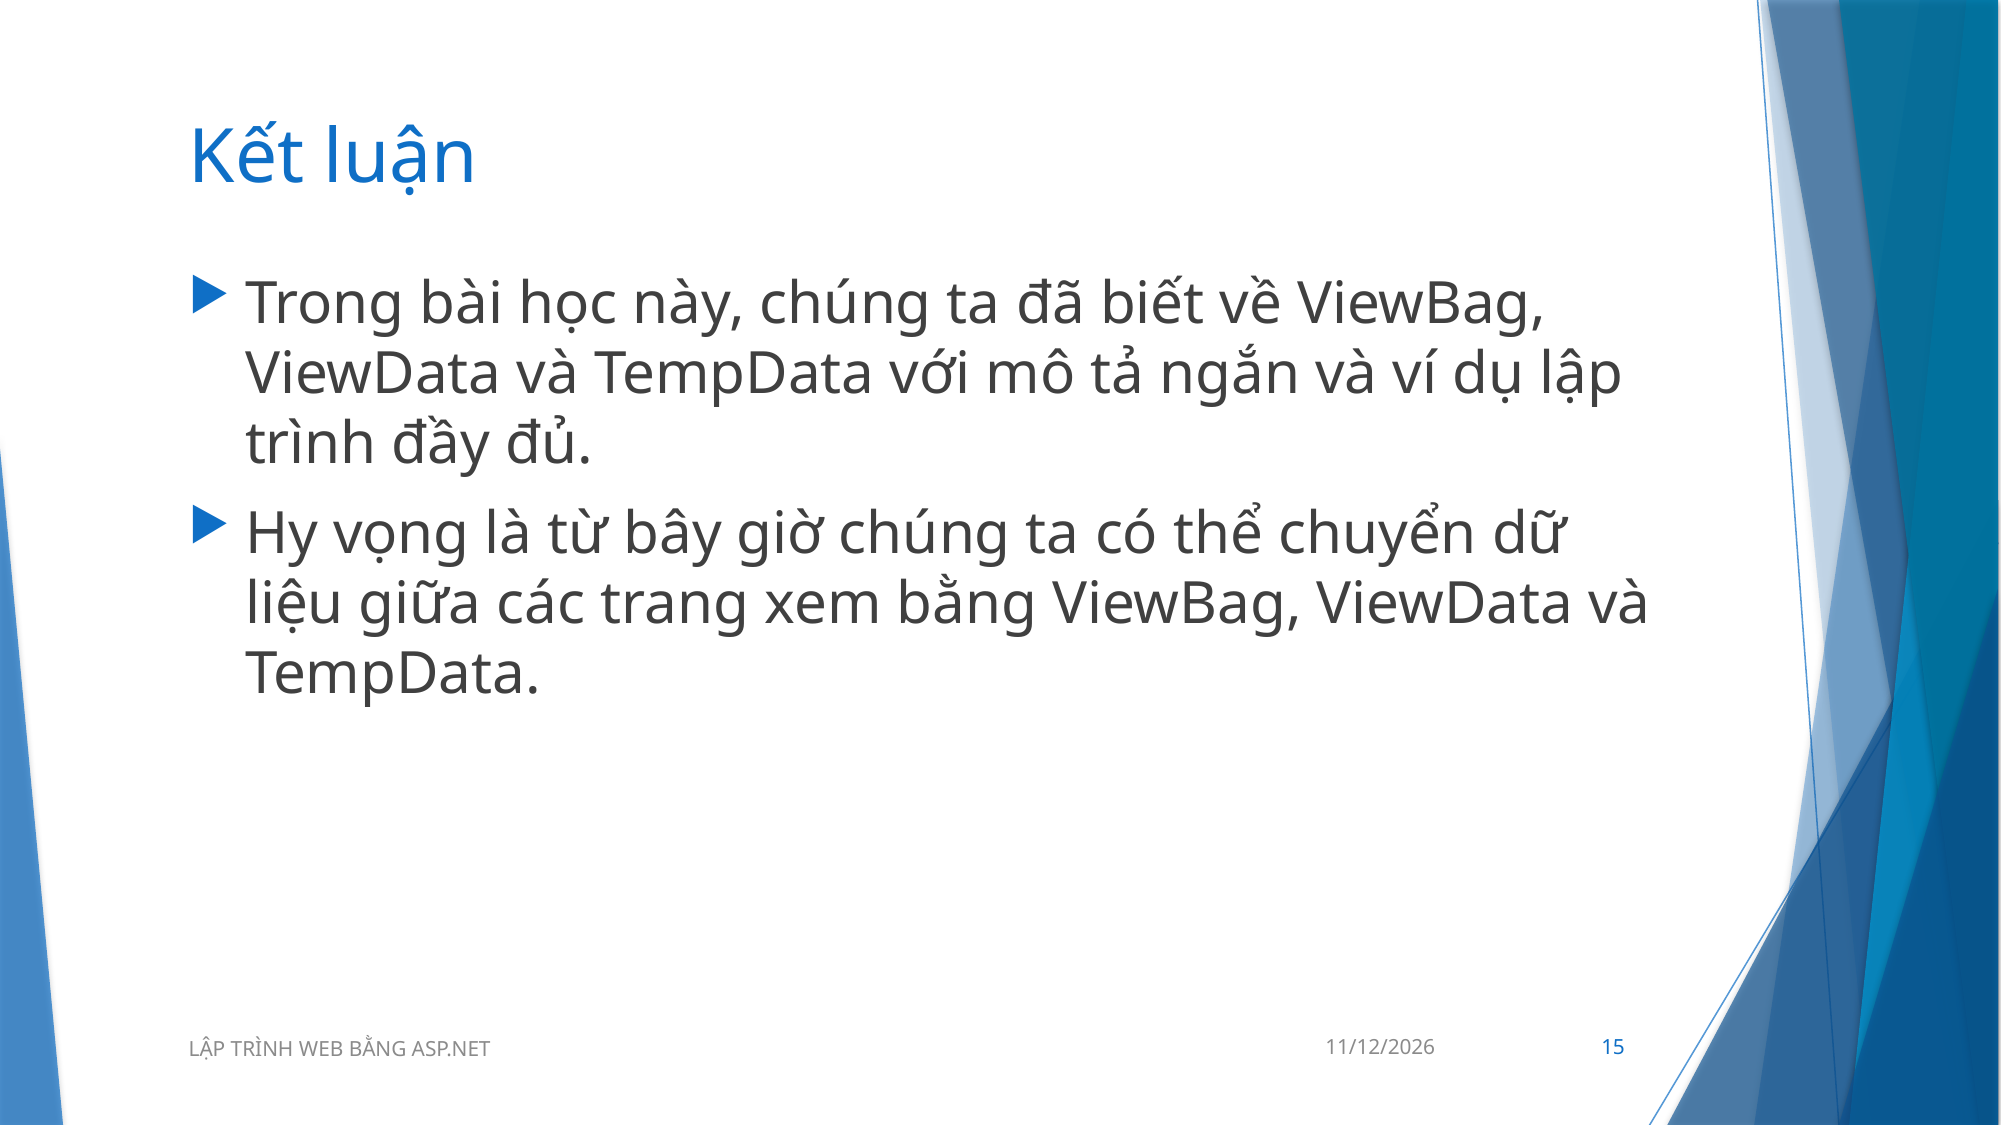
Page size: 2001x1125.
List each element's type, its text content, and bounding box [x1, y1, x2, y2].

slide_number 15 [1527, 1017, 1640, 1078]
title Kết luận [173, 99, 1683, 228]
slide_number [1300, 1017, 1450, 1078]
list Trong bài học này, chúng ta đã biết về ViewBag, ViewData và TempData với mô tả ngắn và ví dụ lập trình đầy đủ. Hy vọng là từ bây giờ chúng ta có thể chuyển dữ liệu giữa các trang xem bằng ViewBag, ViewData và TempData. [173, 257, 1683, 991]
footer LẬP TRÌNH WEB BẰNG ASP.NET [173, 1021, 1145, 1078]
